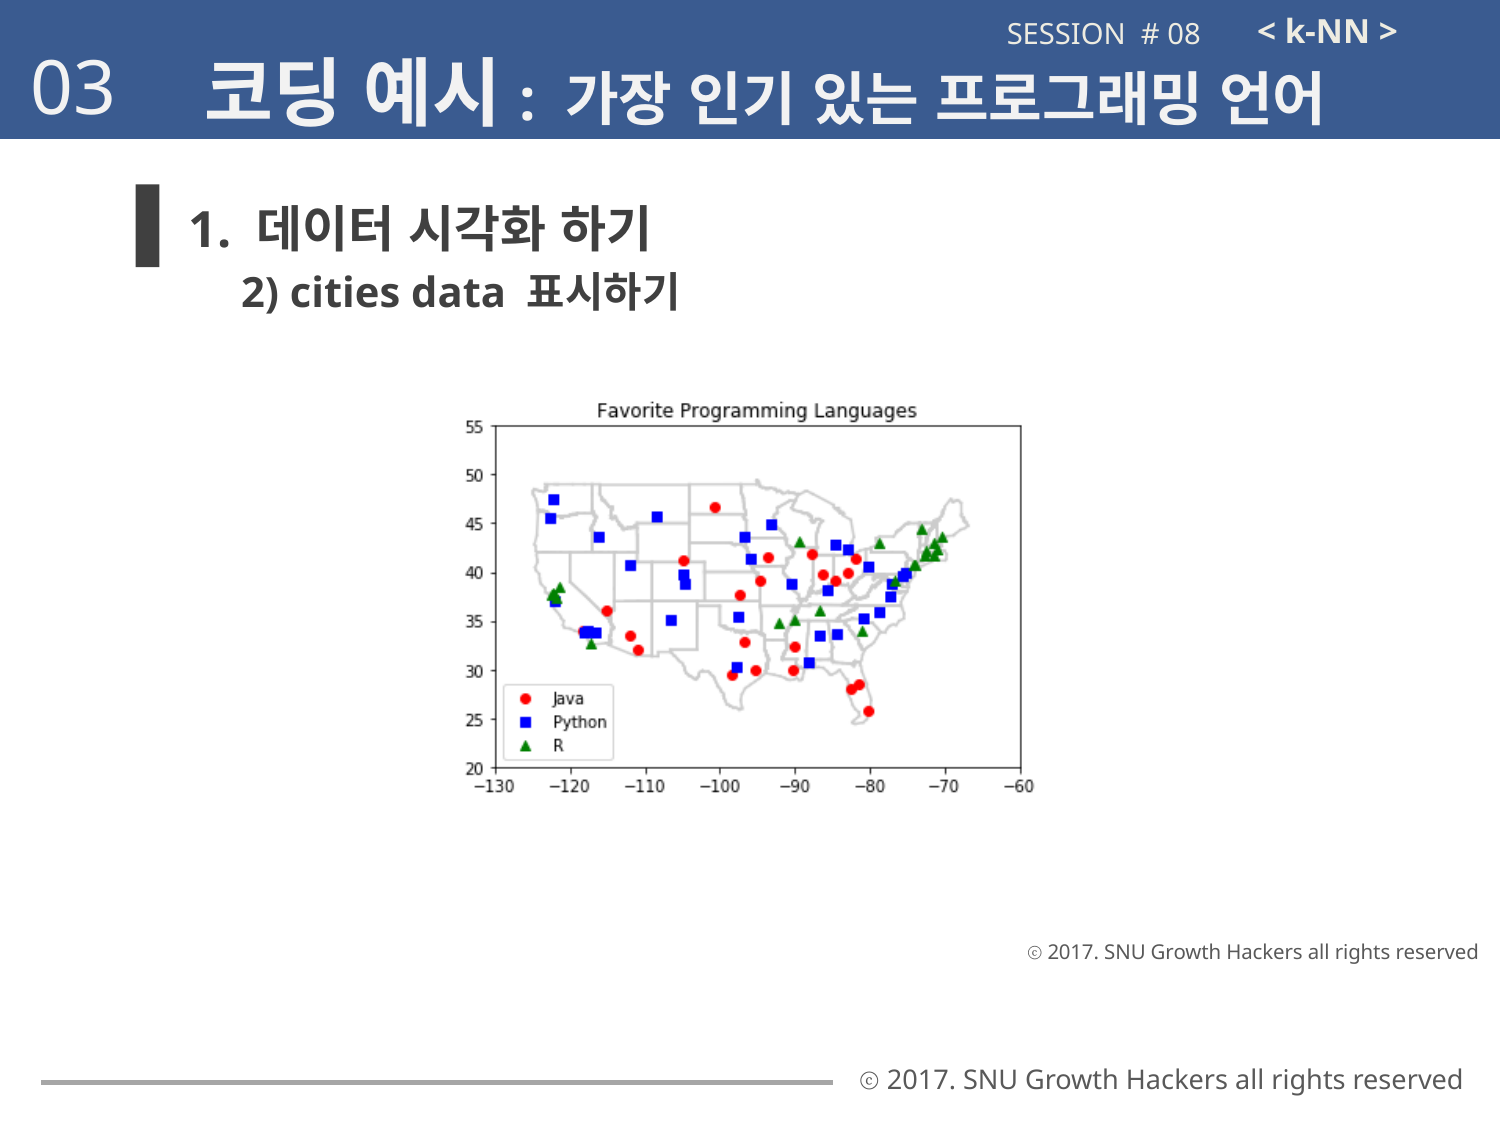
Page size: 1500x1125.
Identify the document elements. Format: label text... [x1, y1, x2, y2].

text_box 03 [15, 32, 132, 138]
text_box SESSION # 08 [992, 7, 1224, 58]
text_box ⓒ 2017. SNU Growth Hackers all rights reserved [1012, 932, 1500, 972]
text_box 1. 데이터 시각화 하기 2) cities data 표시하기 [174, 189, 696, 325]
text_box ⓒ 2017. SNU Growth Hackers all rights reserved [844, 1055, 1495, 1103]
text_box [0, 0, 1500, 139]
text_box < k-NN > [1242, 2, 1413, 58]
text_box [134, 182, 161, 269]
text_box 코딩 예시: 가장 인기 있는 프로그래밍 언어 [190, 37, 1342, 143]
picture [453, 391, 1047, 805]
